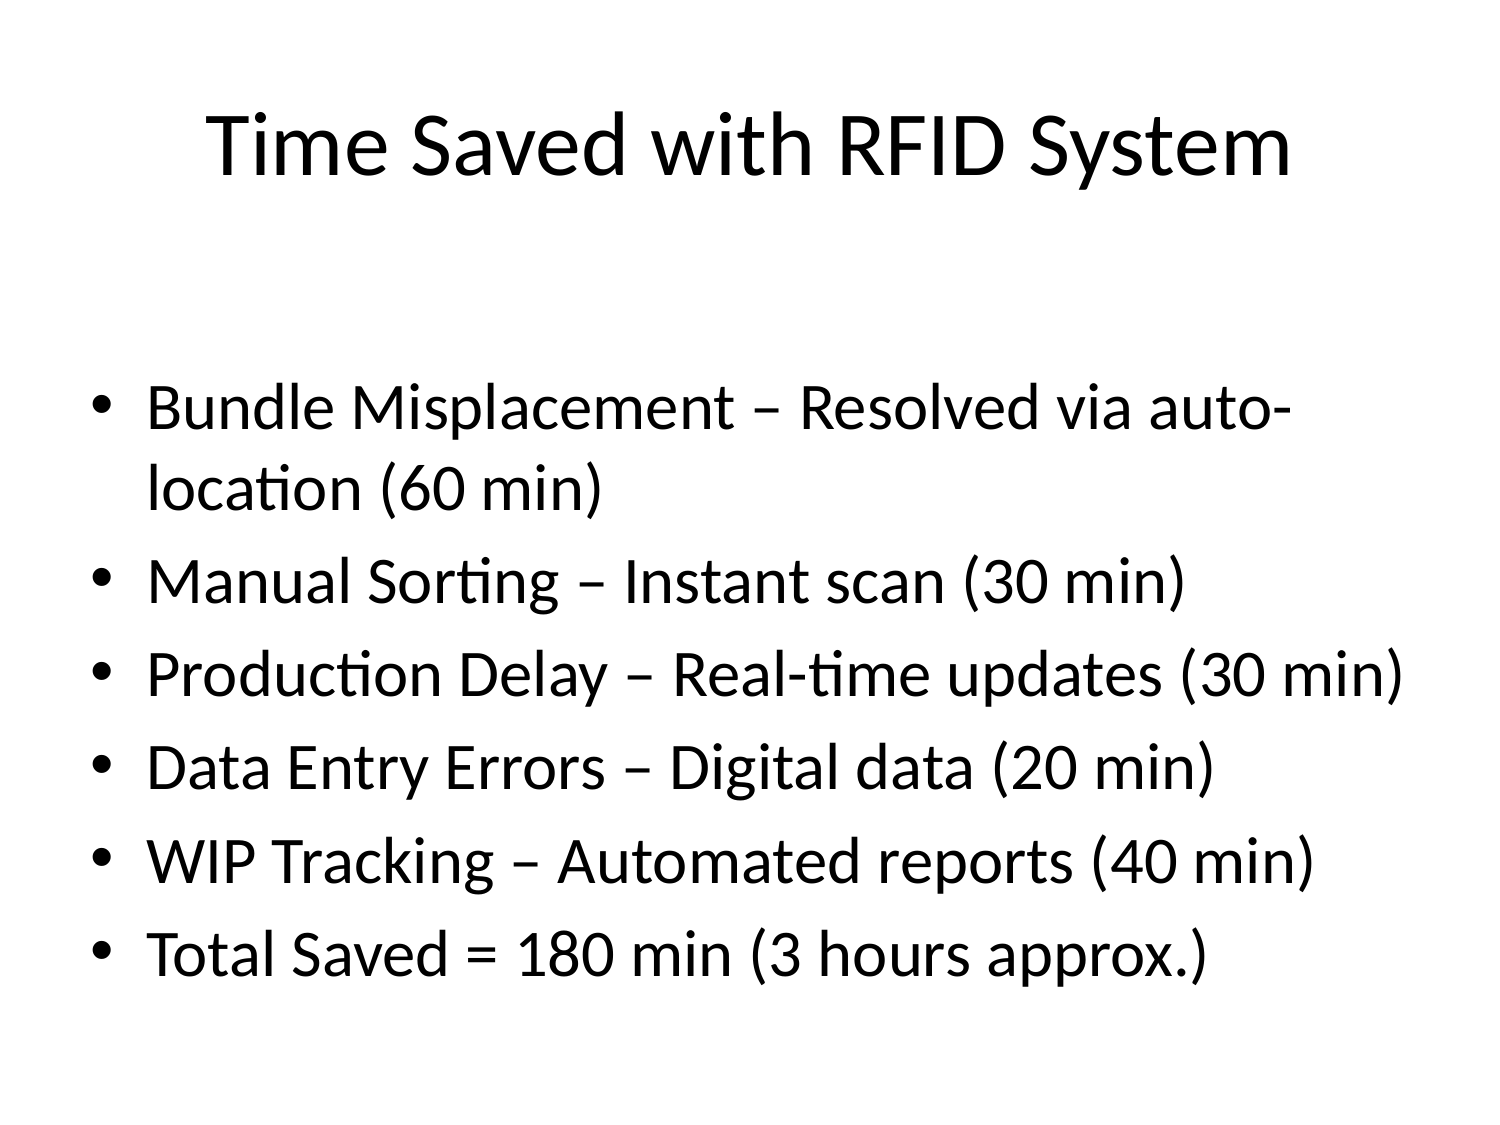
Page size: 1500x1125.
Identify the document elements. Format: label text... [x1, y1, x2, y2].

title Time Saved with RFID System [75, 45, 1425, 233]
list Bundle Misplacement – Resolved via auto-location (60 min) Manual Sorting – Instant scan (30 min) Production Delay – Real-time updates (30 min) Data Entry Errors – Digital data (20 min) WIP Tracking – Automated reports (40 min) Total Saved = 180 min (3 hours approx.) [75, 262, 1425, 1005]
